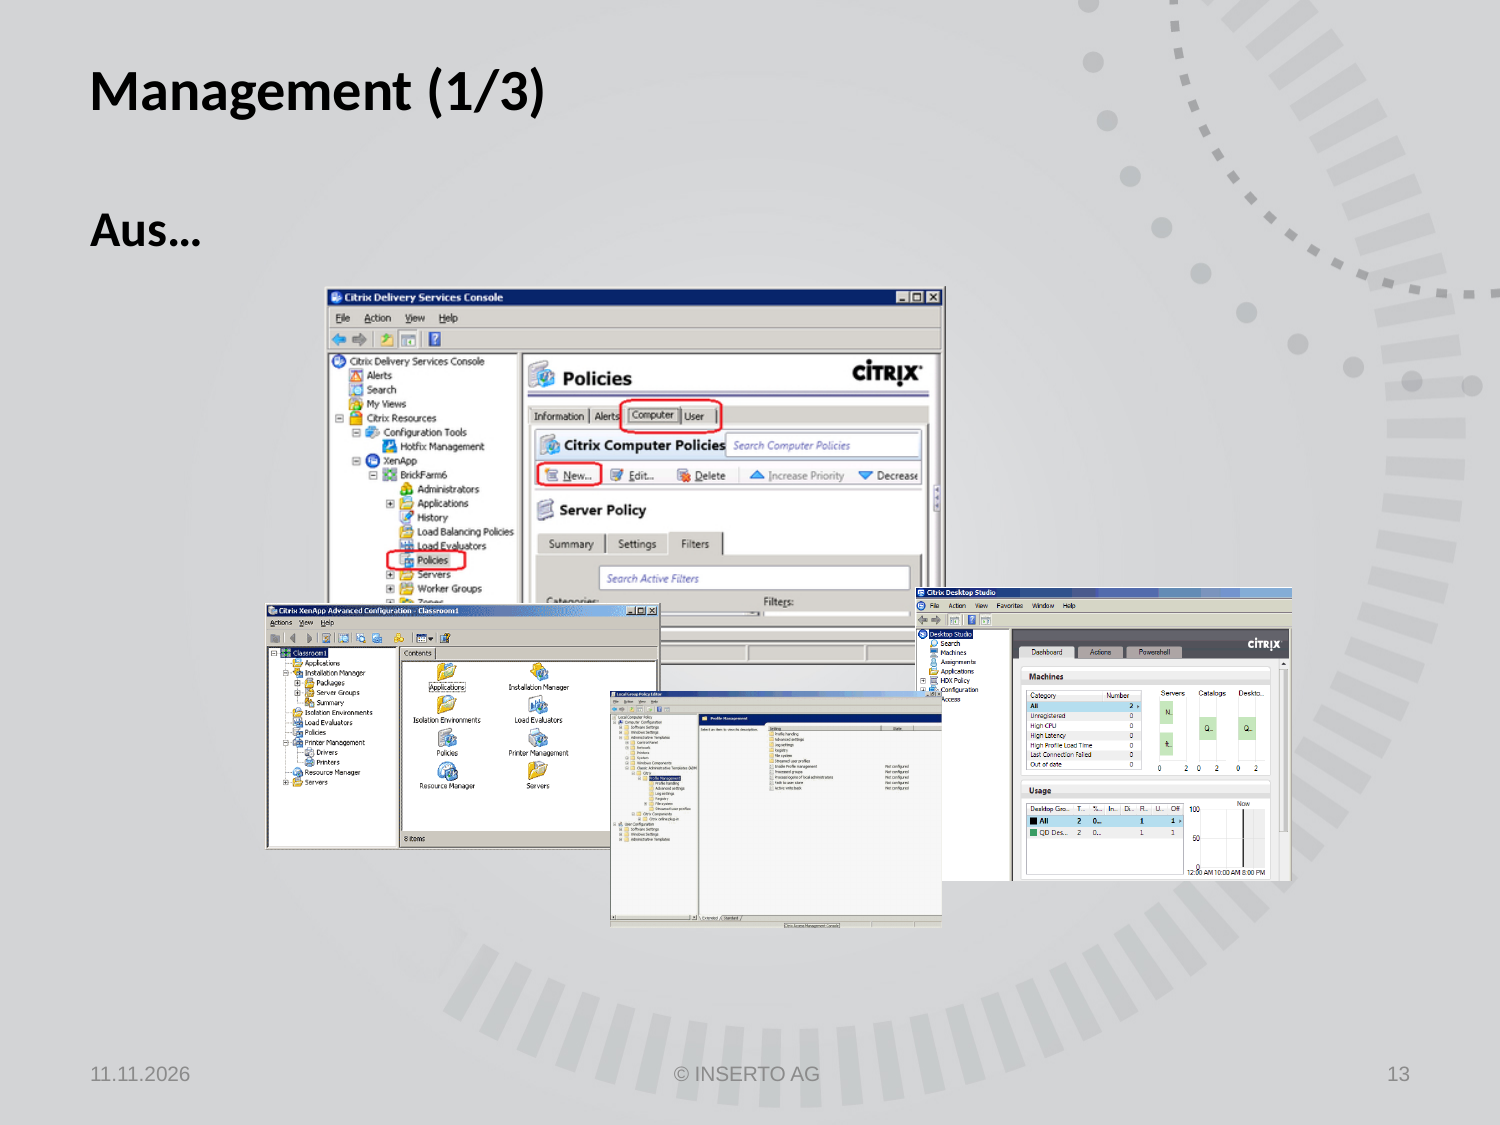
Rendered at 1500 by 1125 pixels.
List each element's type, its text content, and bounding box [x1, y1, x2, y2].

footer © INSERTO AG [512, 1042, 988, 1103]
title Management (1/3) [75, 45, 1425, 196]
slide_number 13 [1074, 1042, 1425, 1103]
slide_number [75, 1042, 425, 1103]
text_box Aus… [74, 196, 1453, 314]
picture [0, 0, 1500, 1125]
